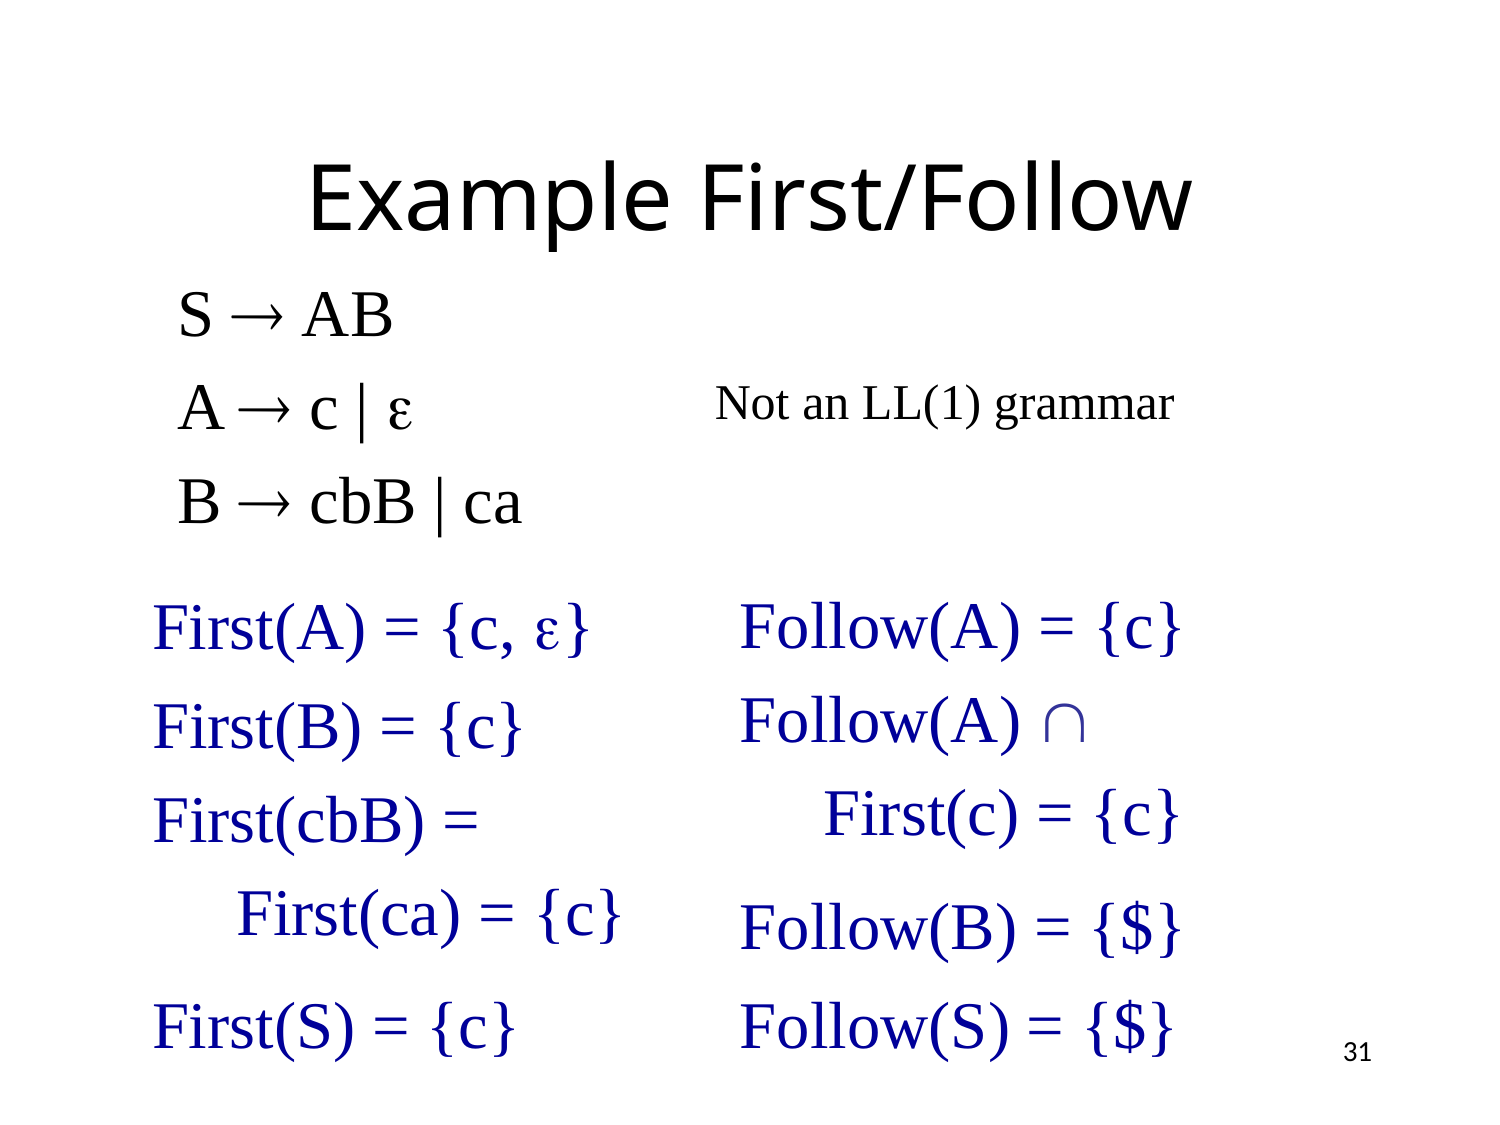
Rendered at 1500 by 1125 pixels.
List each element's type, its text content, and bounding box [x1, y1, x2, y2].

text_box First(B) = {c} First(cbB) = First(ca) = {c} [137, 675, 688, 950]
title Example First/Follow [112, 99, 1388, 288]
text_box S  AB A  c |  B  cbB | ca [162, 262, 600, 538]
text_box Not an LL(1) grammar [699, 362, 1190, 438]
text_box Follow(A) = {c} Follow(A)  First(c) = {c} [724, 574, 1250, 863]
slide_number 31 [1074, 1024, 1388, 1101]
text_box First(S) = {c} [137, 975, 663, 1075]
text_box Follow(S) = {$} [724, 975, 1250, 1075]
text_box Follow(B) = {$} [724, 875, 1250, 975]
text_box First(A) = {c, } [137, 575, 663, 675]
